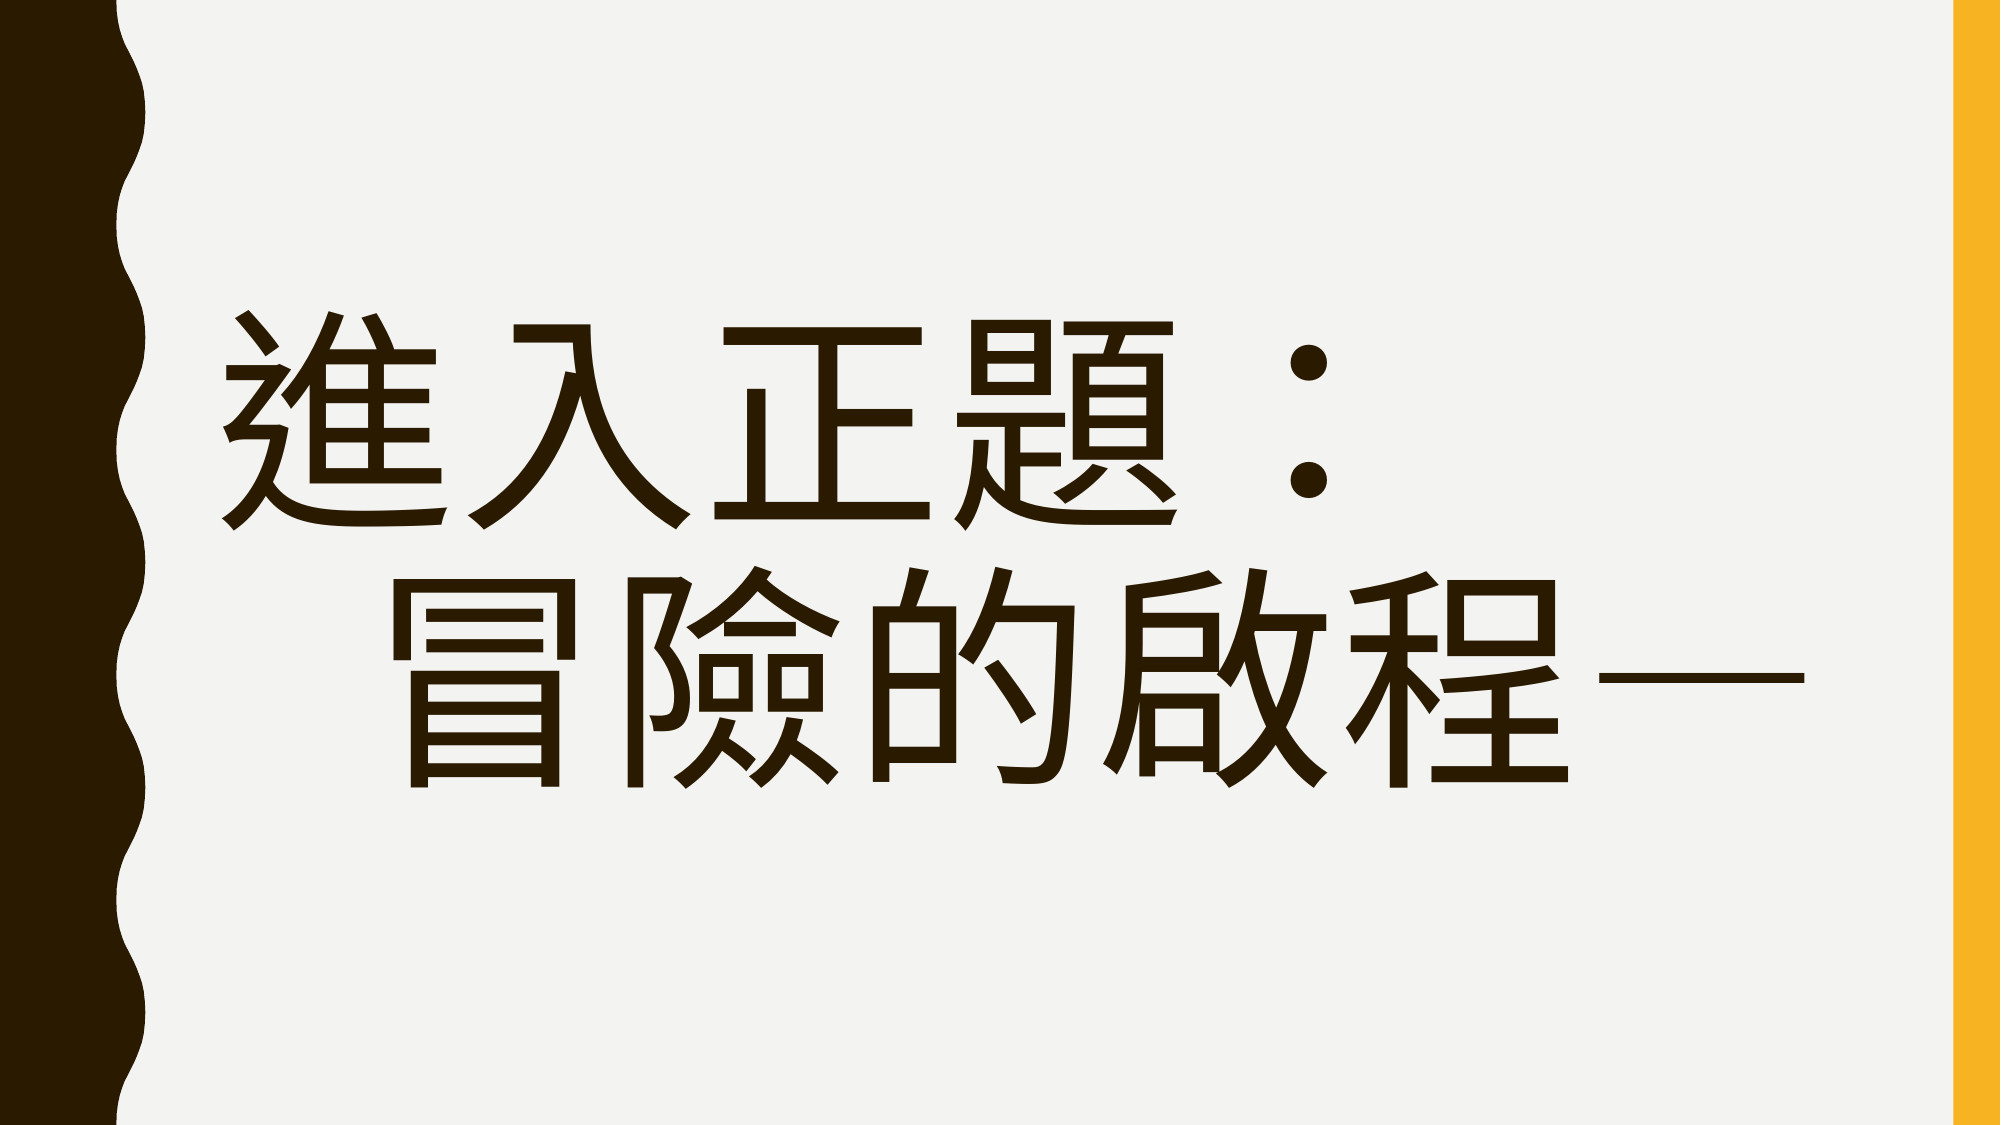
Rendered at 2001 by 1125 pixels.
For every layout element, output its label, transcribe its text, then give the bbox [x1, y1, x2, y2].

title 進入正題： 冒險的啟程— [200, 296, 1871, 542]
